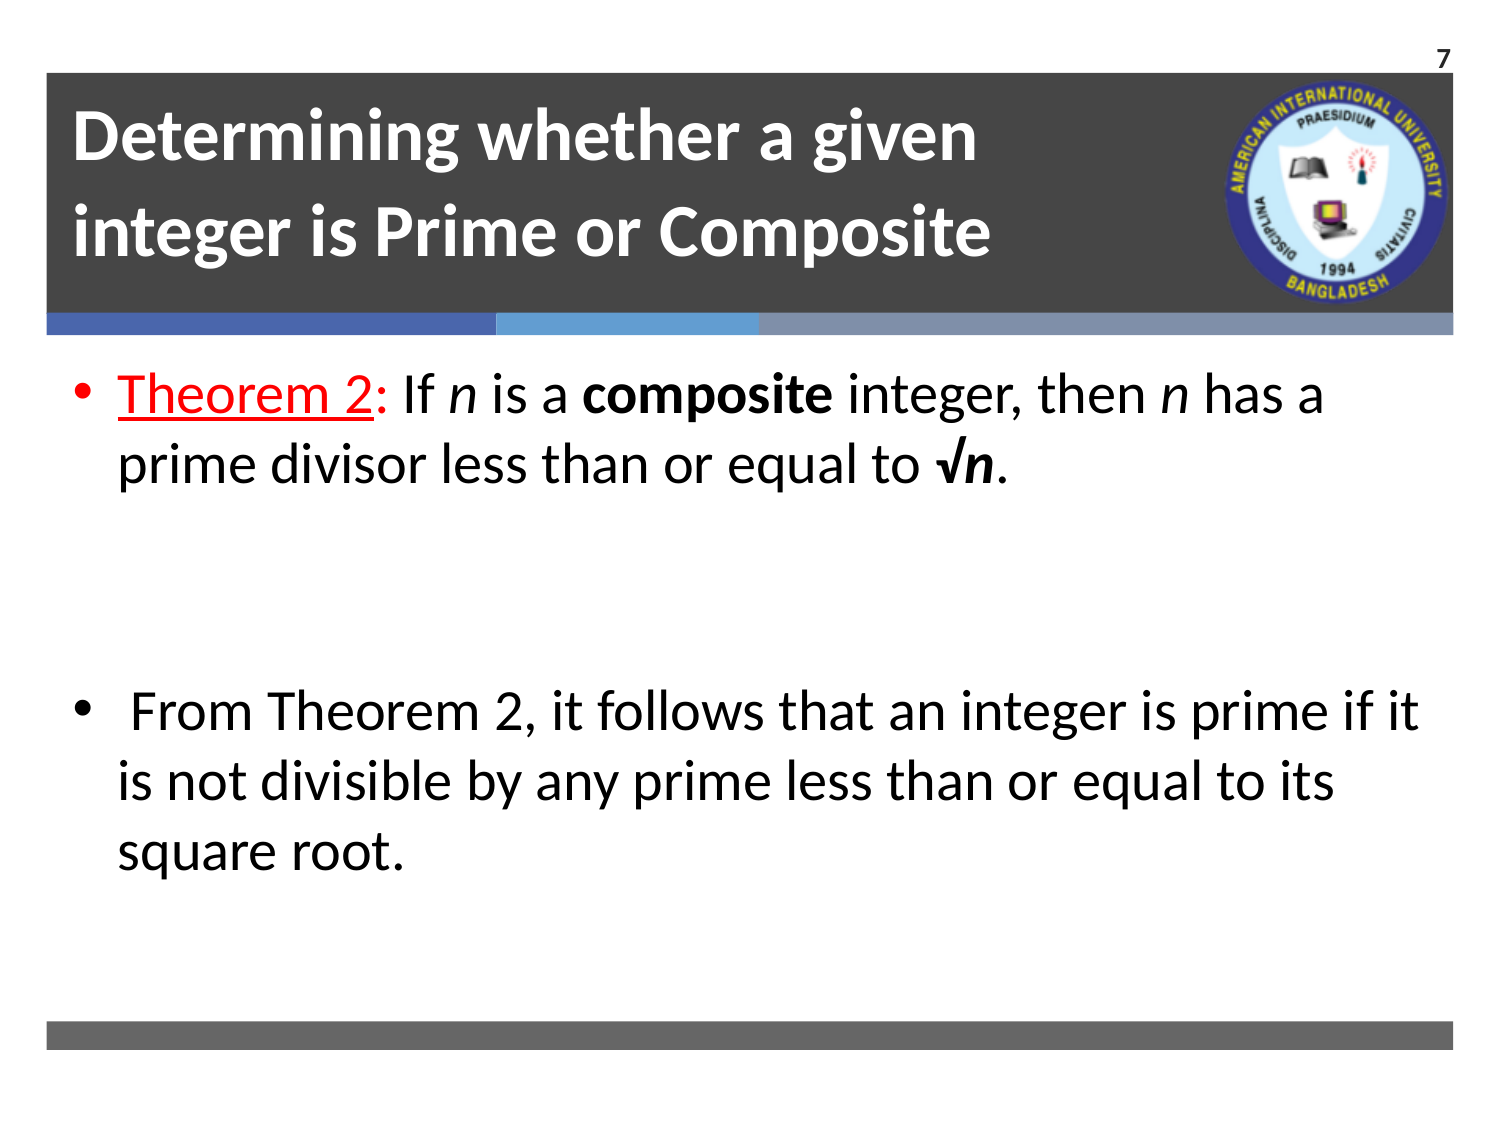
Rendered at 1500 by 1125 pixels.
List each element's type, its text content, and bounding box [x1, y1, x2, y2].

text_box Theorem 2: If n is a composite integer, then n has a prime divisor less than or equal to √n. From Theorem 2, it follows that an integer is prime if it is not divisible by any prime less than or equal to its square root. [57, 347, 1466, 890]
title Determining whether a given integer is Prime or Composite [57, 100, 1339, 279]
picture [1220, 75, 1454, 310]
slide_number 7 [1362, 27, 1466, 87]
